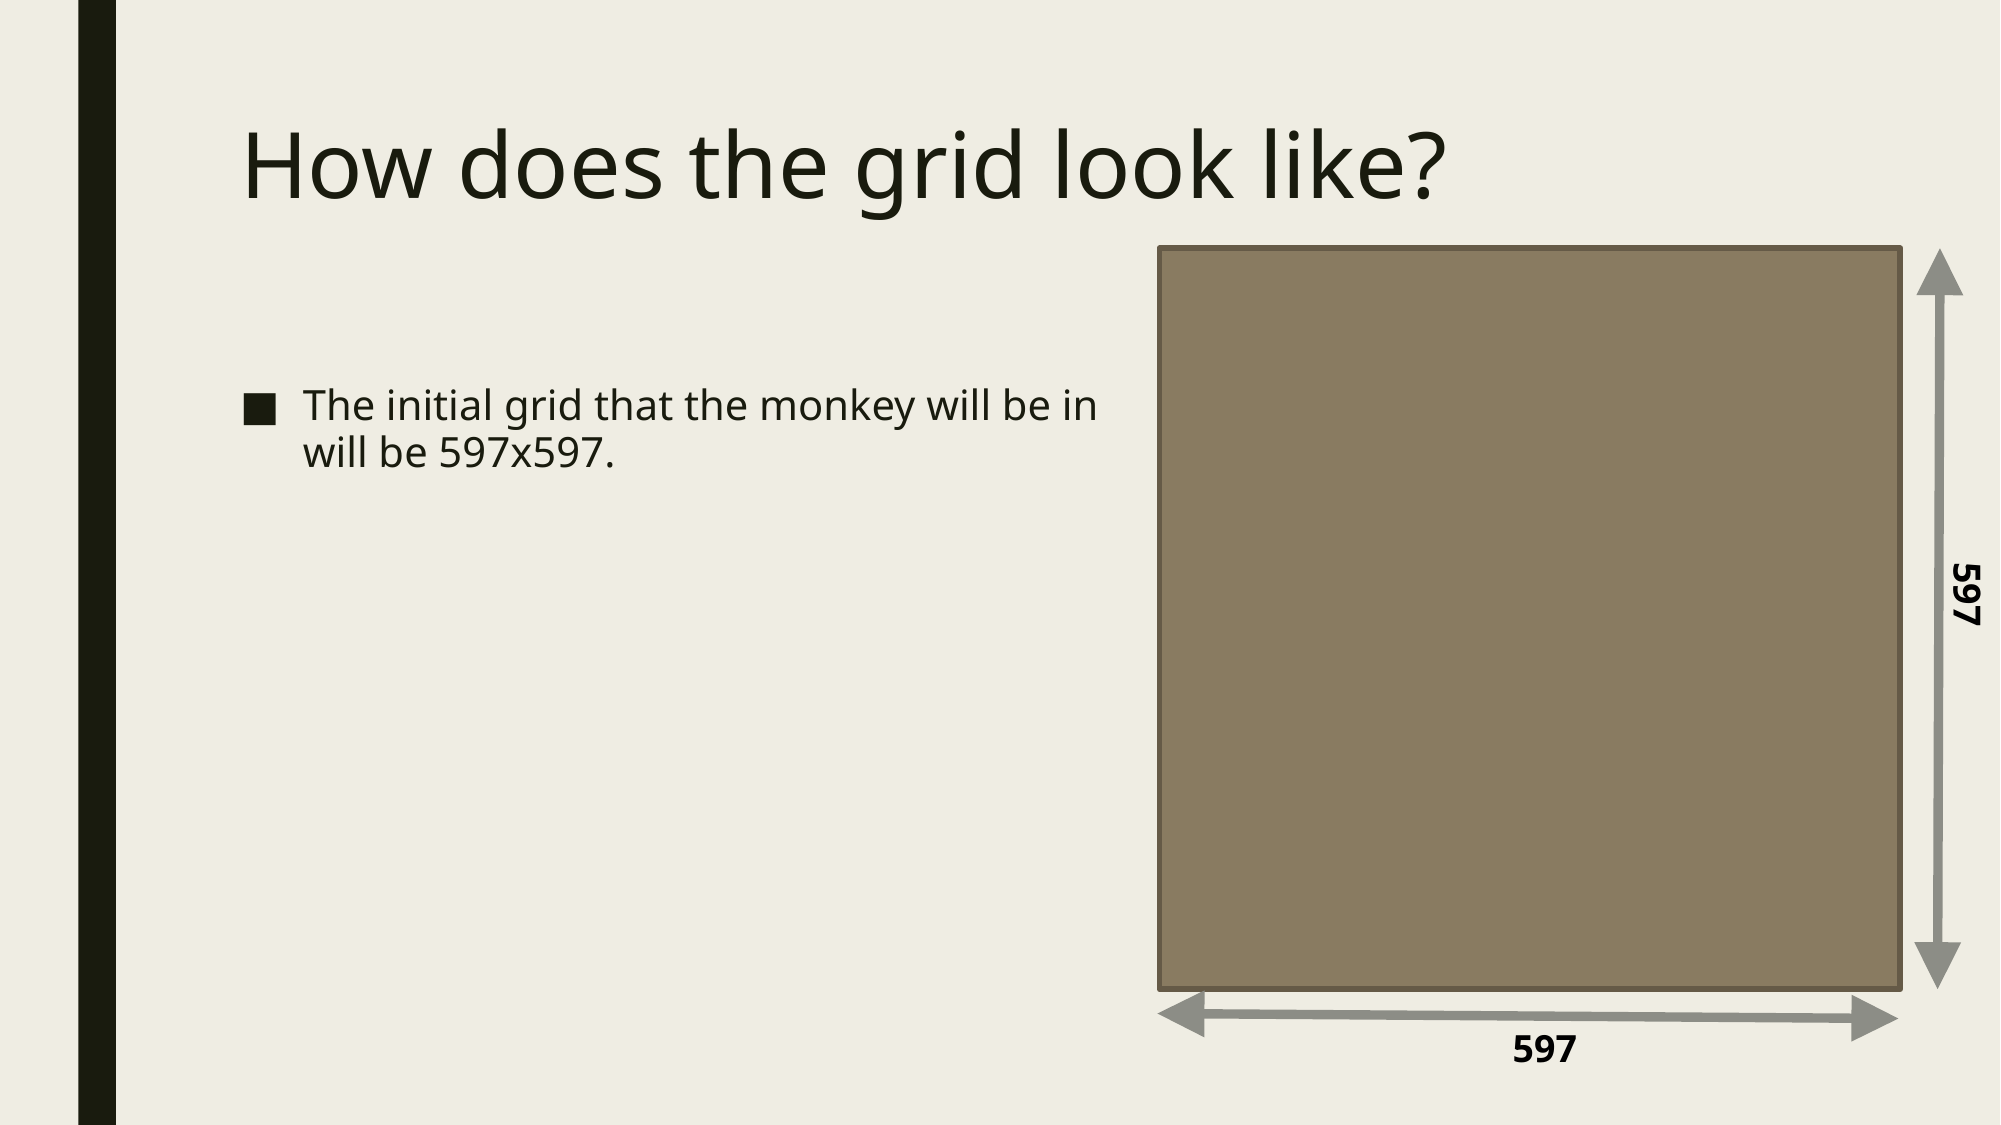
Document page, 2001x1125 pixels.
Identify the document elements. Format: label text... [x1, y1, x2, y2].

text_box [1157, 248, 1999, 1079]
list The initial grid that the monkey will be in will be 597x597. [225, 375, 1157, 963]
title How does the grid look like? [225, 112, 1800, 357]
